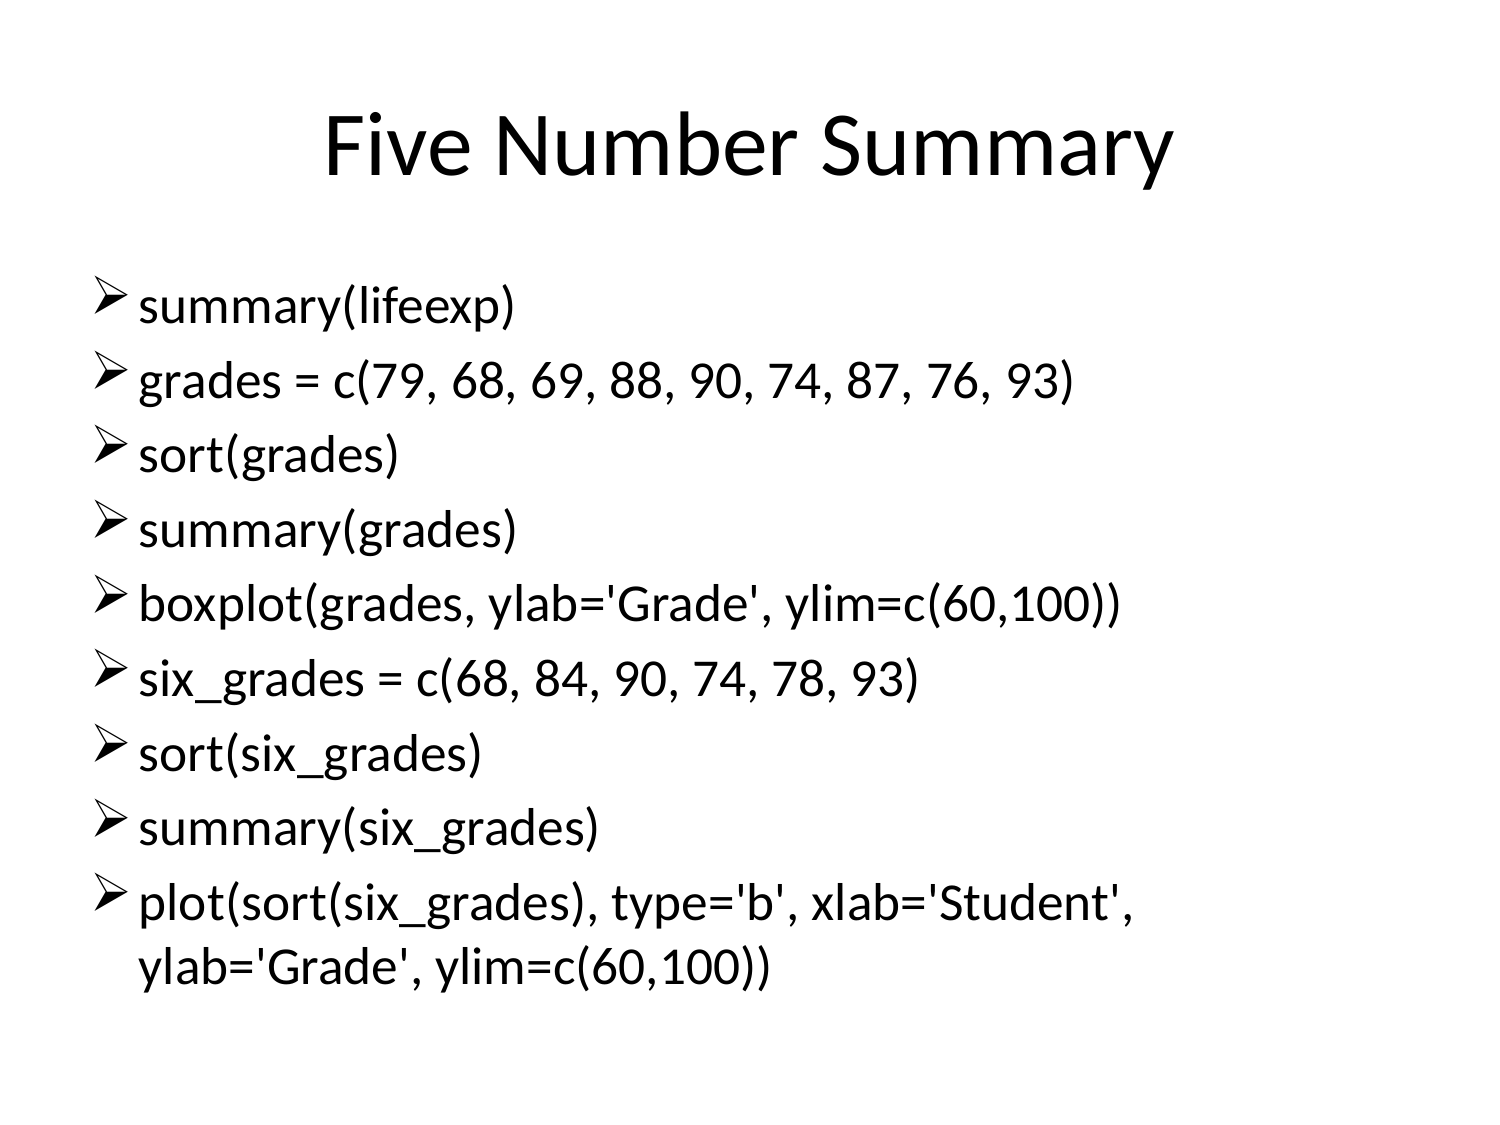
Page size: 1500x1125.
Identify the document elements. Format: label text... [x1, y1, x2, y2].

title Five Number Summary [75, 45, 1425, 233]
list summary(lifeexp) grades = c(79, 68, 69, 88, 90, 74, 87, 76, 93) sort(grades) summary(grades) boxplot(grades, ylab='Grade', ylim=c(60,100)) six_grades = c(68, 84, 90, 74, 78, 93) sort(six_grades) summary(six_grades) plot(sort(six_grades), type='b', xlab='Student', ylab='Grade', ylim=c(60,100)) [75, 262, 1425, 1005]
